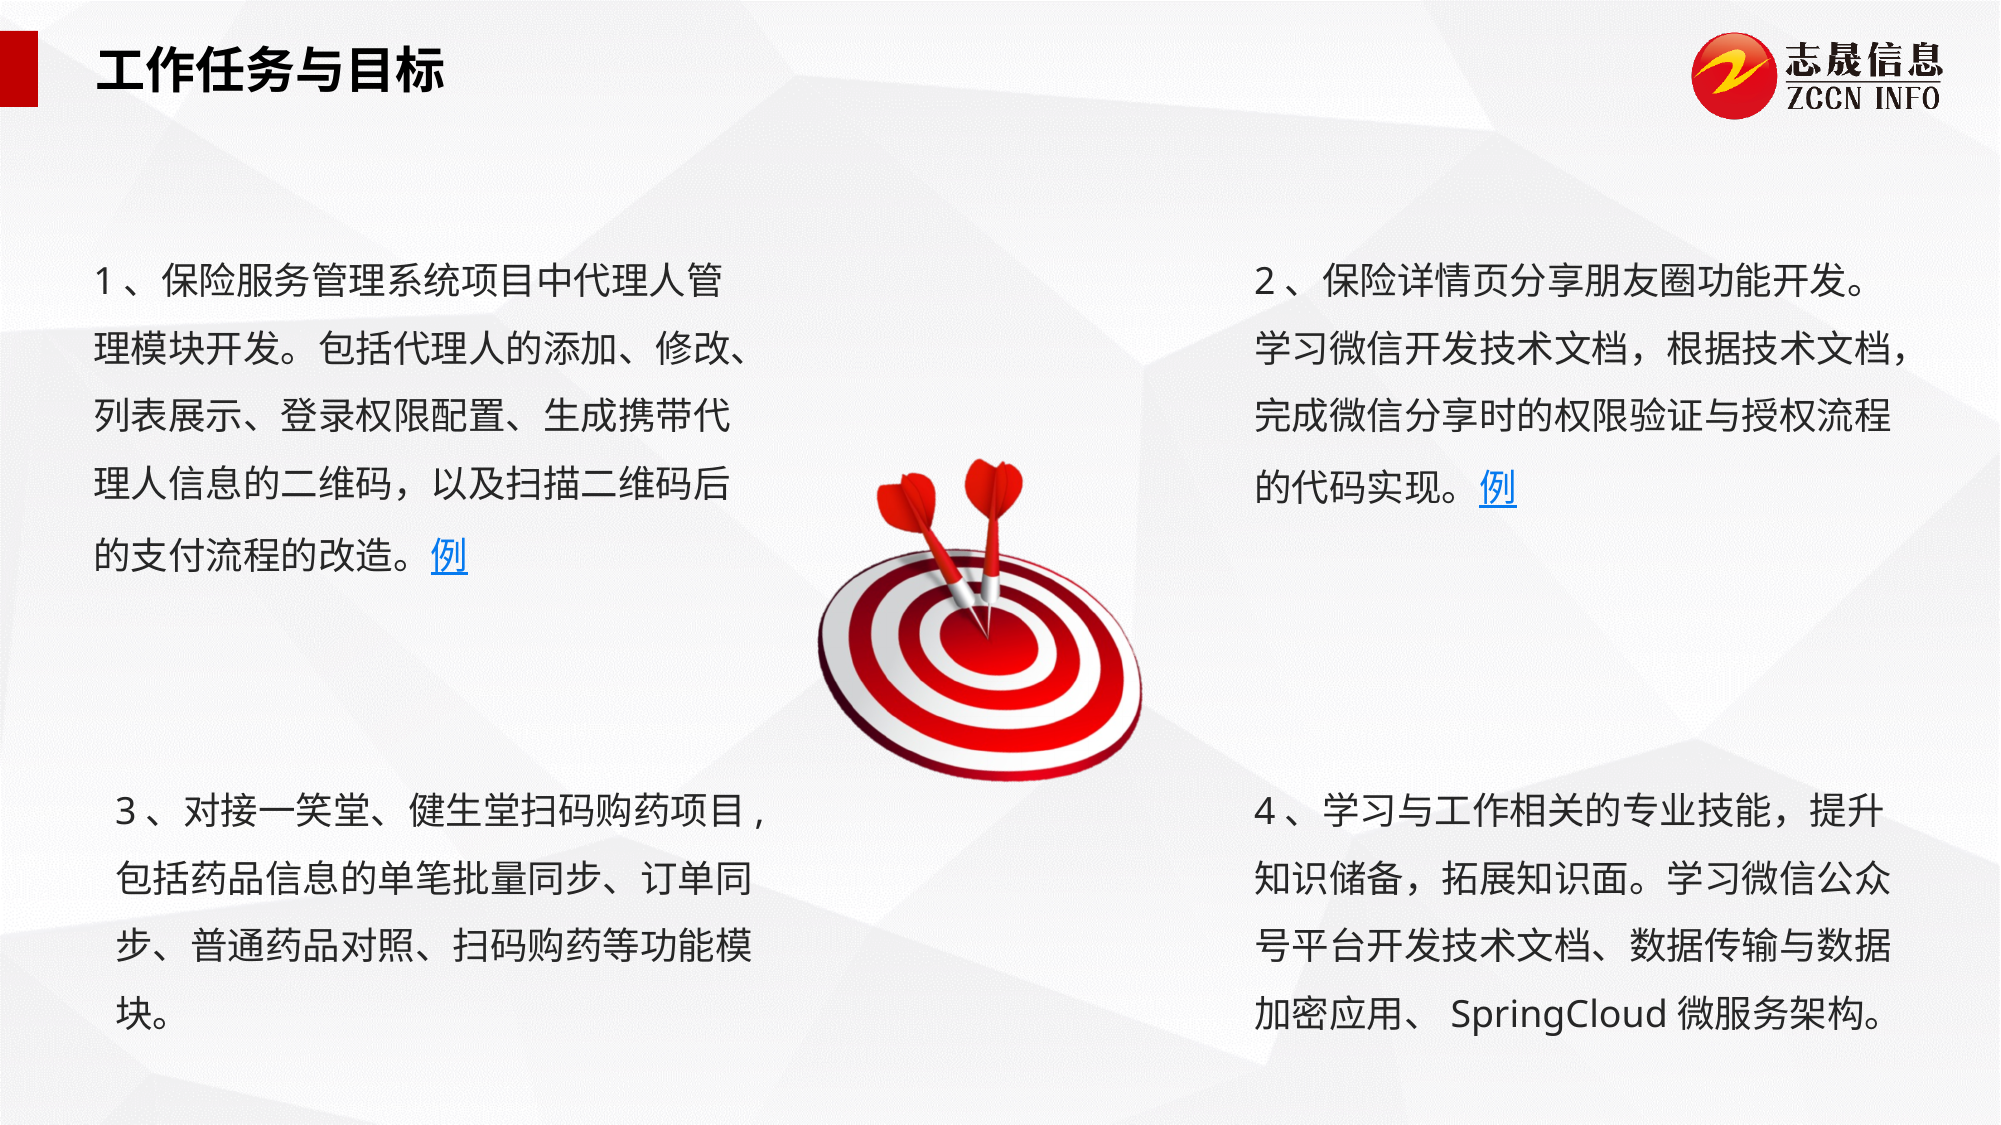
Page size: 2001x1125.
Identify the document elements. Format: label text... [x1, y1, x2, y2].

text_box 4、学习与工作相关的专业技能，提升知识储备，拓展知识面。学习微信公众号平台开发技术文档、数据传输与数据加密应用、SpringCloud微服务架构。 [1239, 757, 1922, 1042]
text_box 1、保险服务管理系统项目中代理人管理模块开发。包括代理人的添加、修改、列表展示、登录权限配置、生成携带代理人信息的二维码，以及扫描二维码后的支付流程的改造。例 [78, 227, 761, 594]
text_box 2、保险详情页分享朋友圈功能开发。学习微信开发技术文档，根据技术文档，完成微信分享时的权限验证与授权流程的代码实现。例 [1239, 227, 1922, 527]
text_box 工作任务与目标 [80, 30, 461, 106]
text_box [0, 30, 38, 107]
picture [0, 0, 2000, 1125]
text_box 3、对接一笑堂、健生堂扫码购药项目,包括药品信息的单笔批量同步、订单同步、普通药品对照、扫码购药等功能模块。 [100, 757, 783, 1042]
